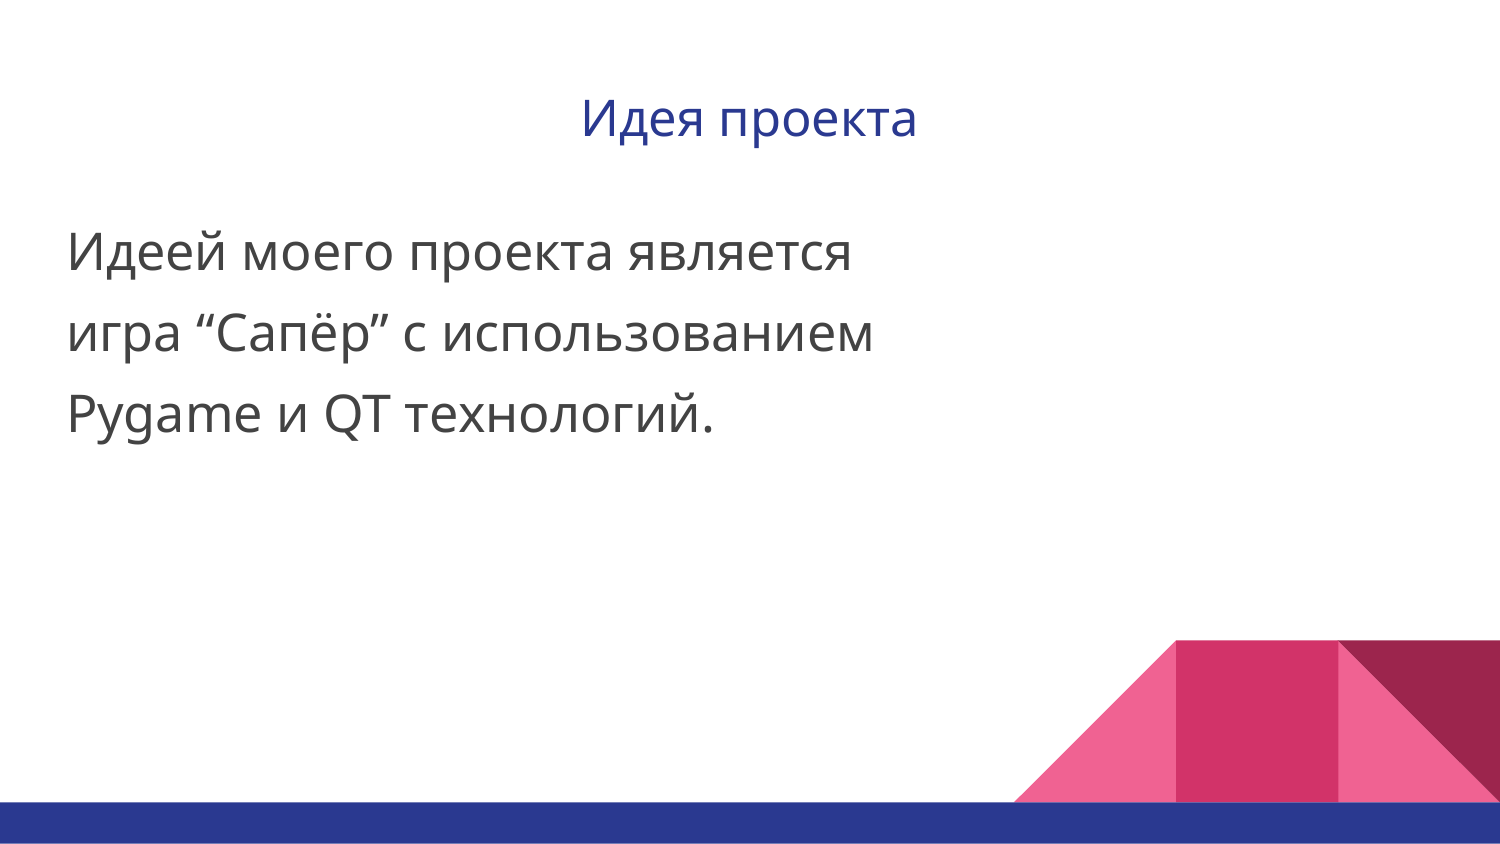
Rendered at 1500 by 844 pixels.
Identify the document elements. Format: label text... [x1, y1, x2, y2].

list Идеей моего проекта является игра “Сапёр” с использованием Pygame и QT технологий. [51, 189, 922, 531]
title Идея проекта [51, 67, 1449, 167]
